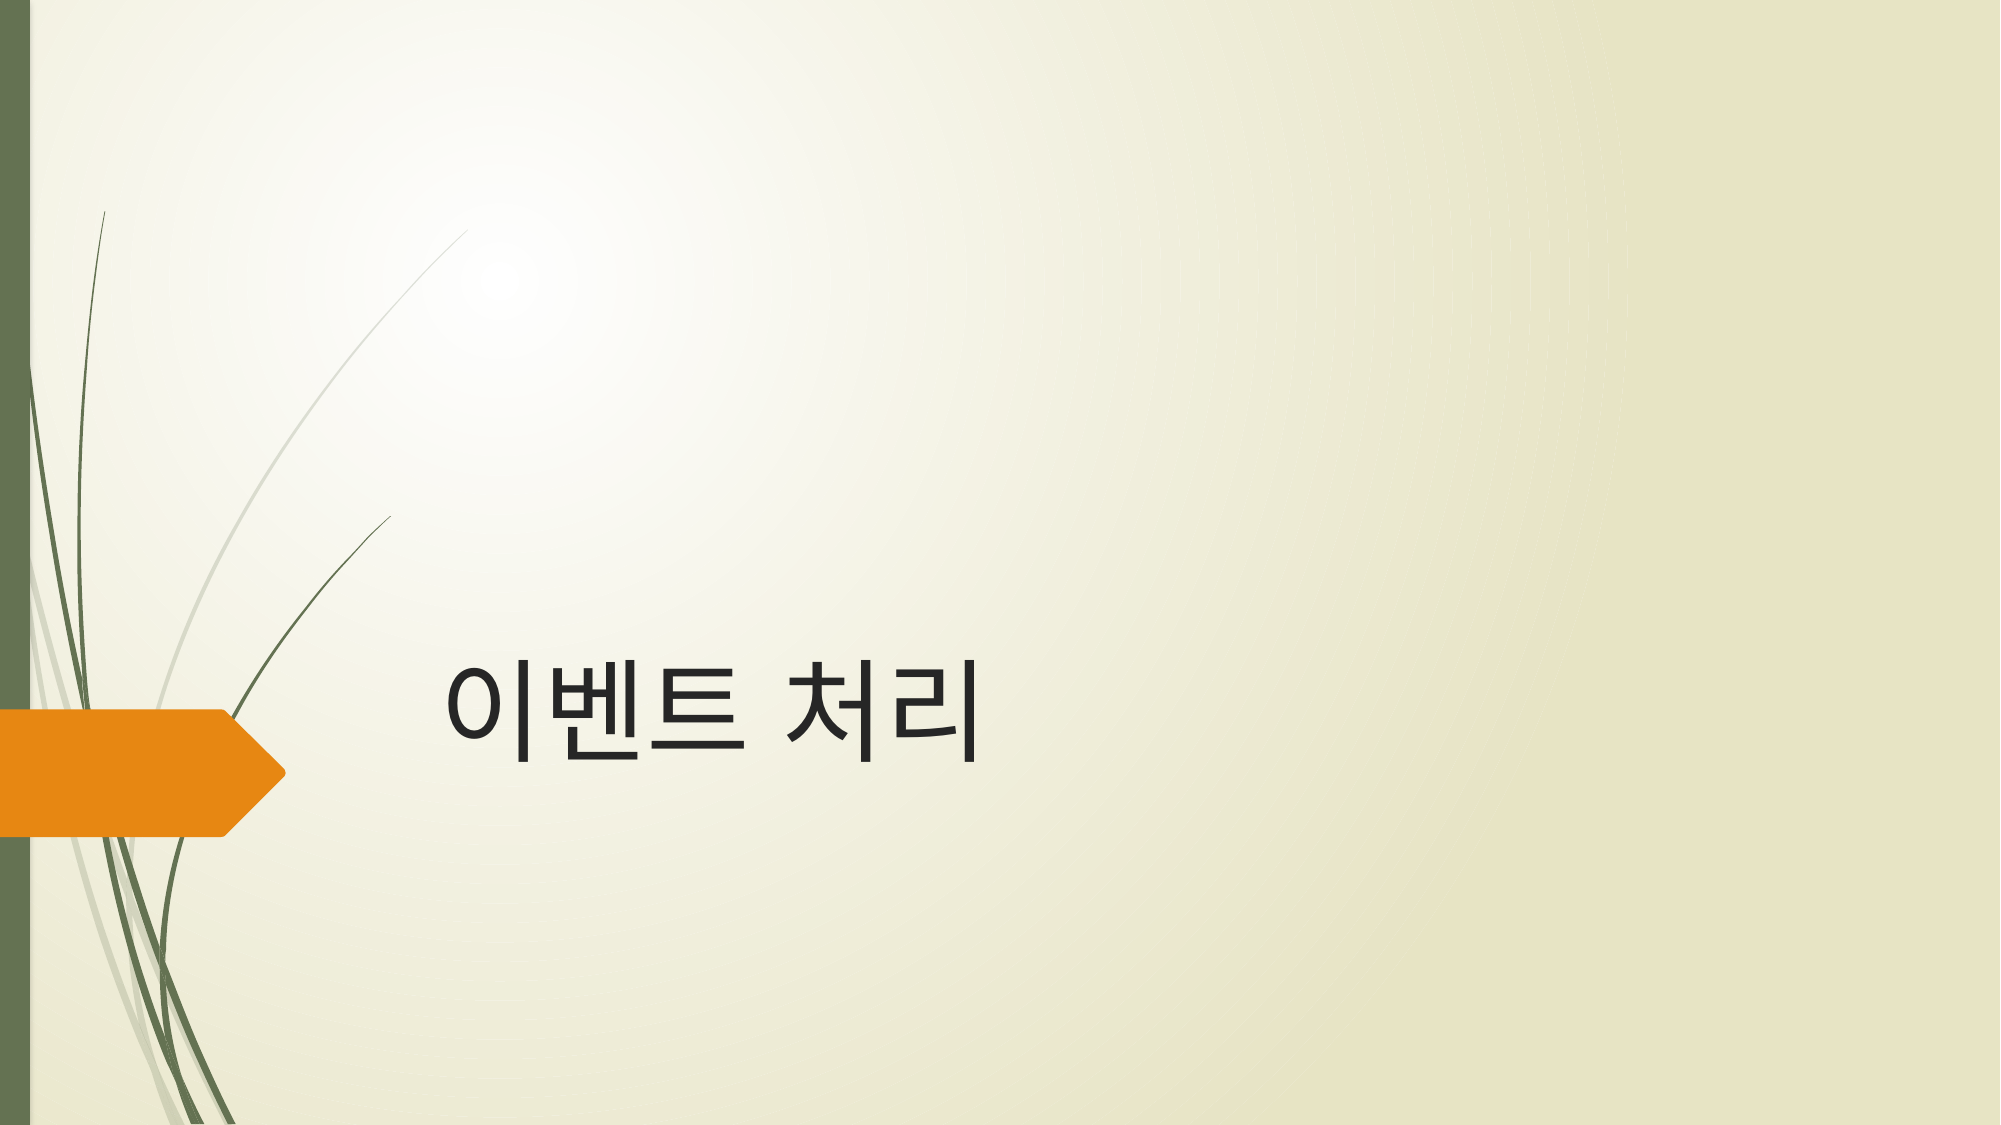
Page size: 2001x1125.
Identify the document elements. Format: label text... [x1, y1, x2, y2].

title 이벤트 처리 [424, 412, 1888, 784]
